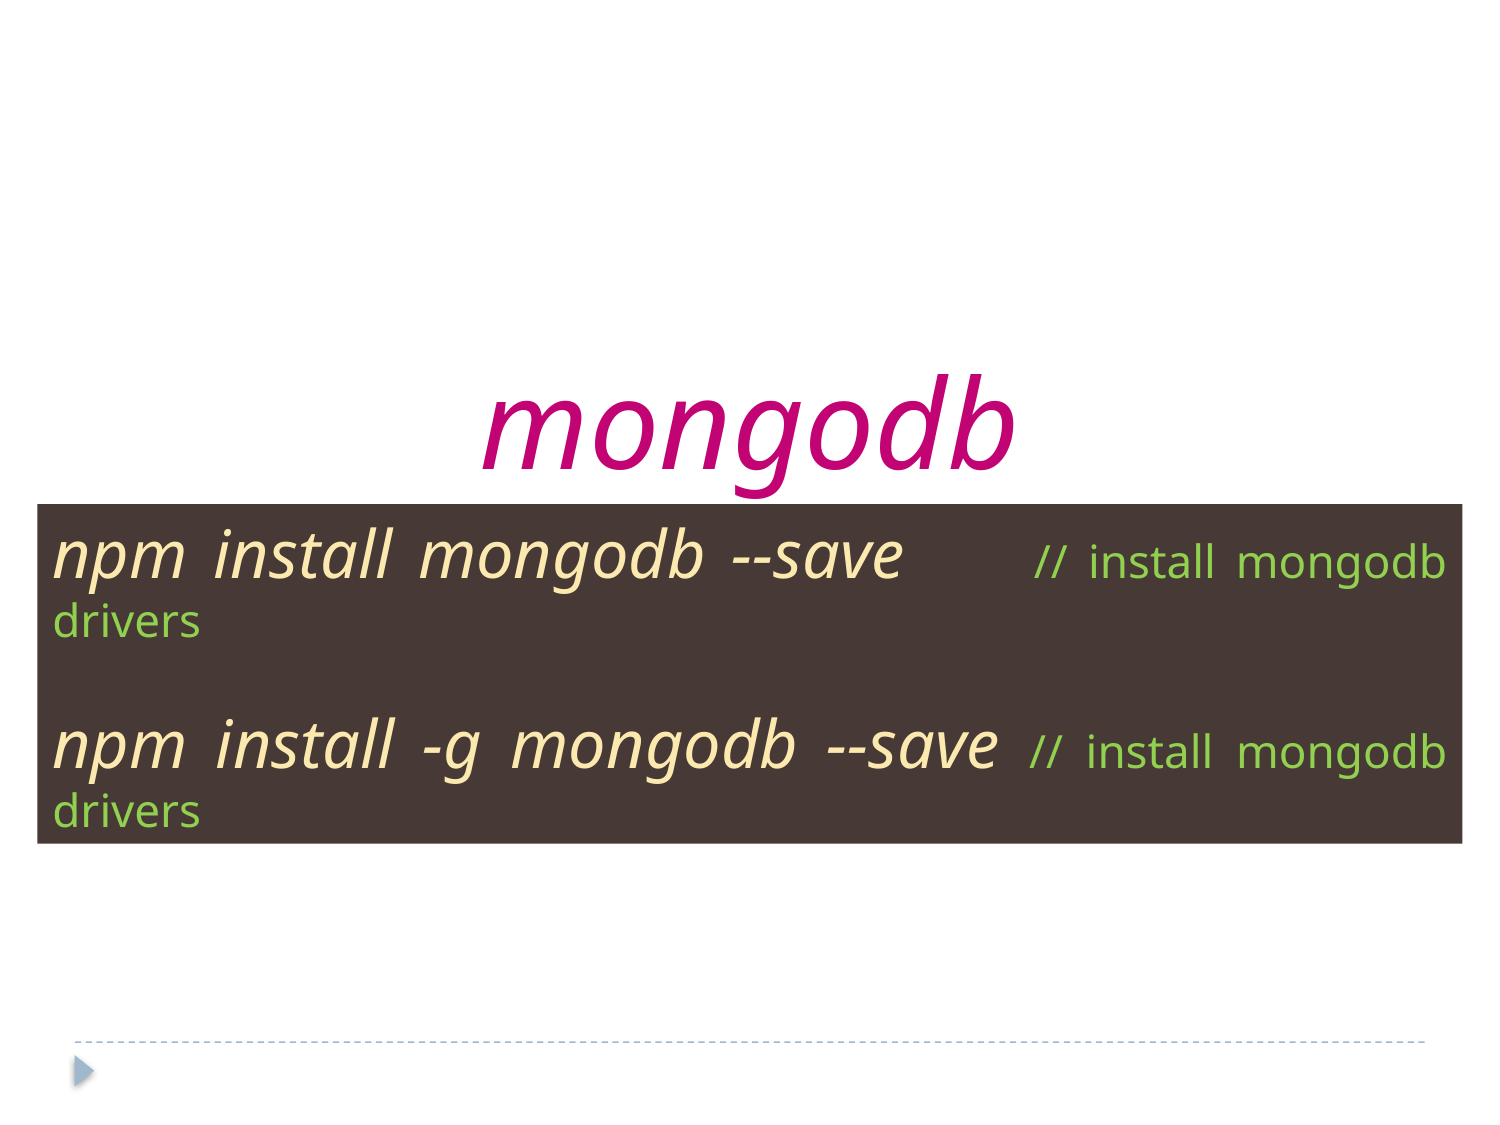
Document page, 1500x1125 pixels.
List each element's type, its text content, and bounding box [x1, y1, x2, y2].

text_box npm install mongodb --save // install mongodb drivers npm install -g mongodb --save // install mongodb drivers [37, 504, 1463, 844]
text_box mongodb [24, 337, 1475, 503]
